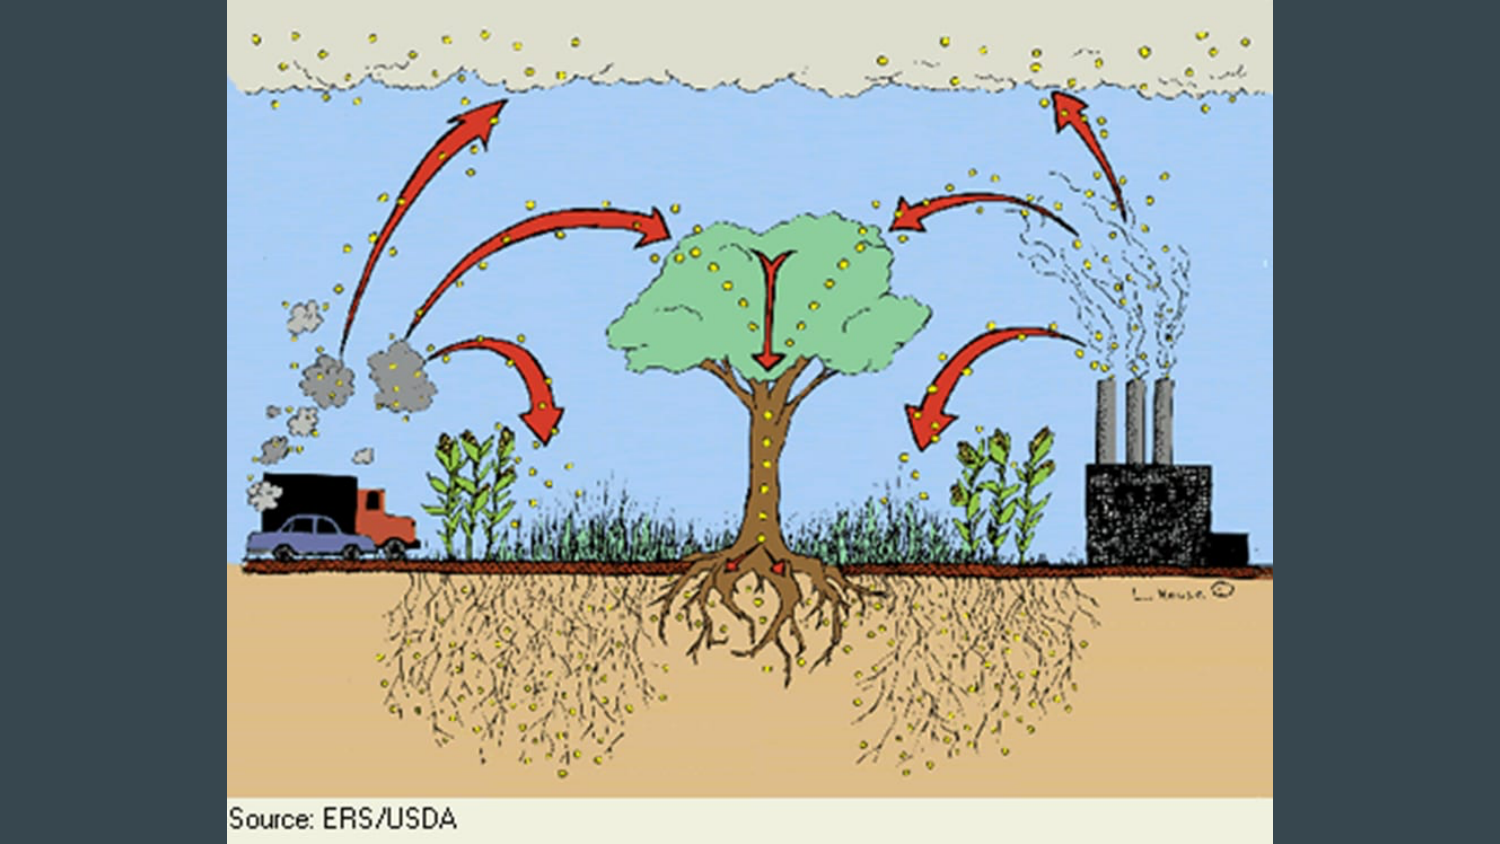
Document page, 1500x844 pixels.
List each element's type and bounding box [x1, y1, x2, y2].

picture [227, 0, 1273, 844]
